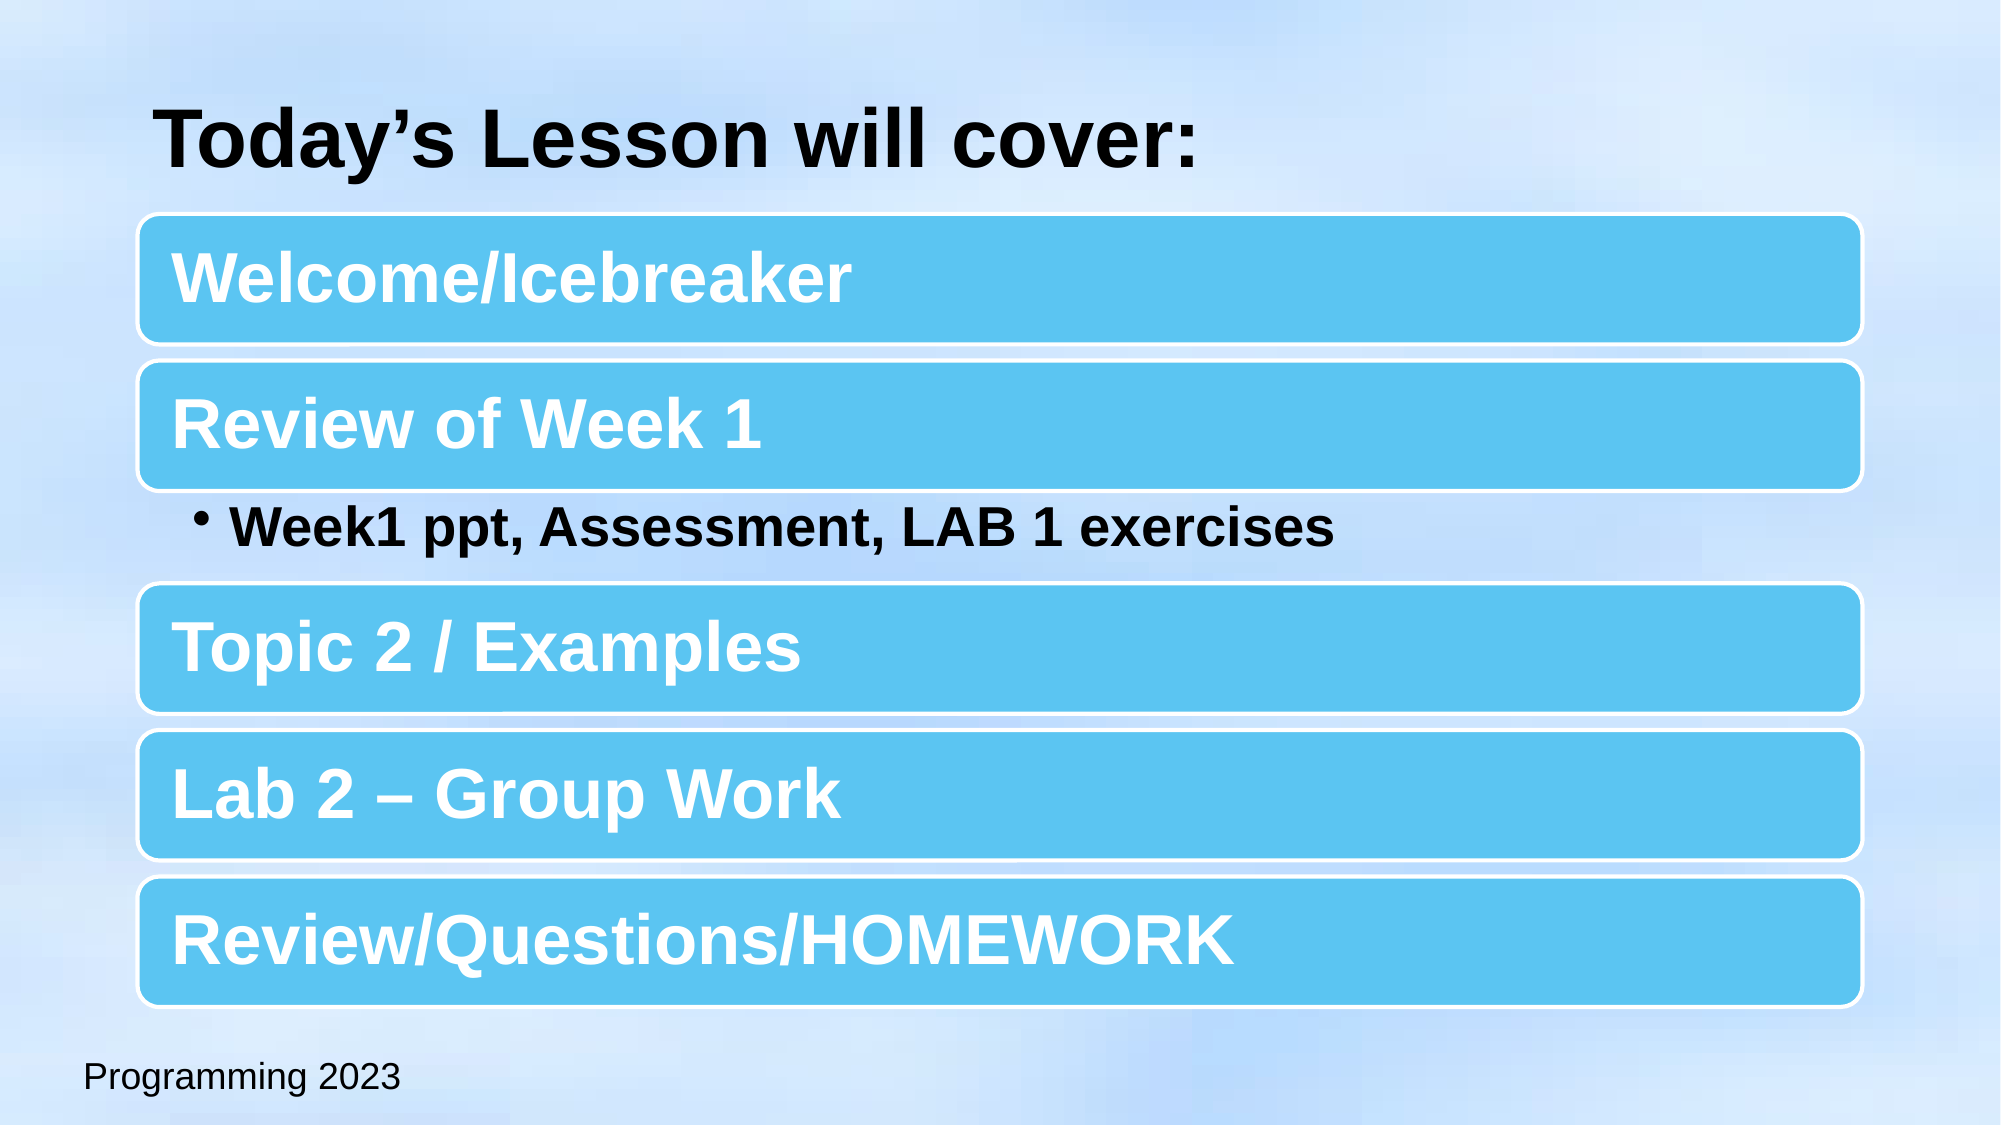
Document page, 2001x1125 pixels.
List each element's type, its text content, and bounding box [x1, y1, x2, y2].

text_box Today’s Lesson will cover: [137, 92, 1863, 194]
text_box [137, 207, 1863, 1014]
text_box Programming 2023 [68, 1045, 417, 1105]
picture [0, 0, 2001, 1125]
